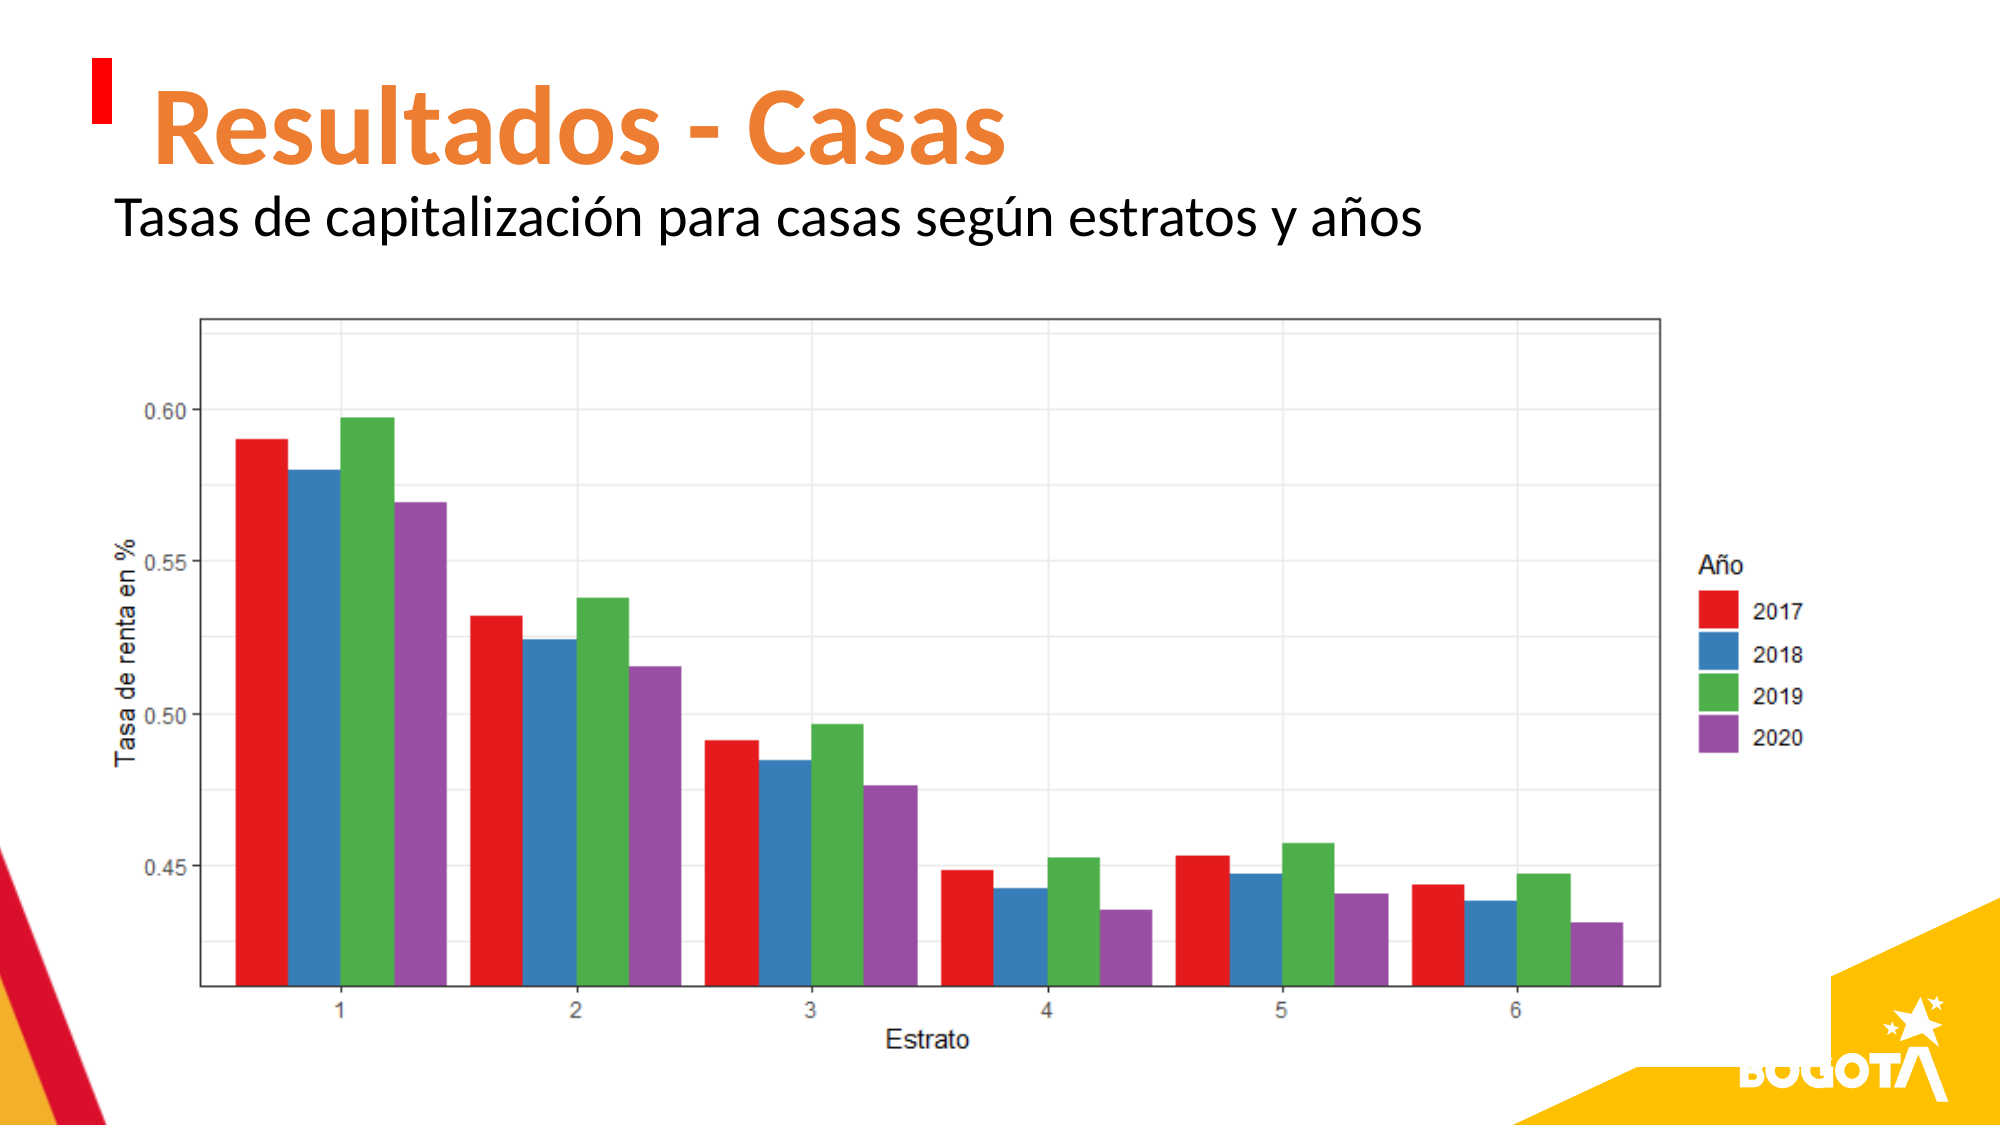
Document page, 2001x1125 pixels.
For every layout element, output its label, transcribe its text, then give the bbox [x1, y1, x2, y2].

text_box [91, 57, 113, 125]
text_box Resultados - Casas [137, 59, 1863, 278]
list Tasas de capitalización para casas según estratos y años [99, 178, 1900, 922]
picture [0, 306, 1985, 1125]
